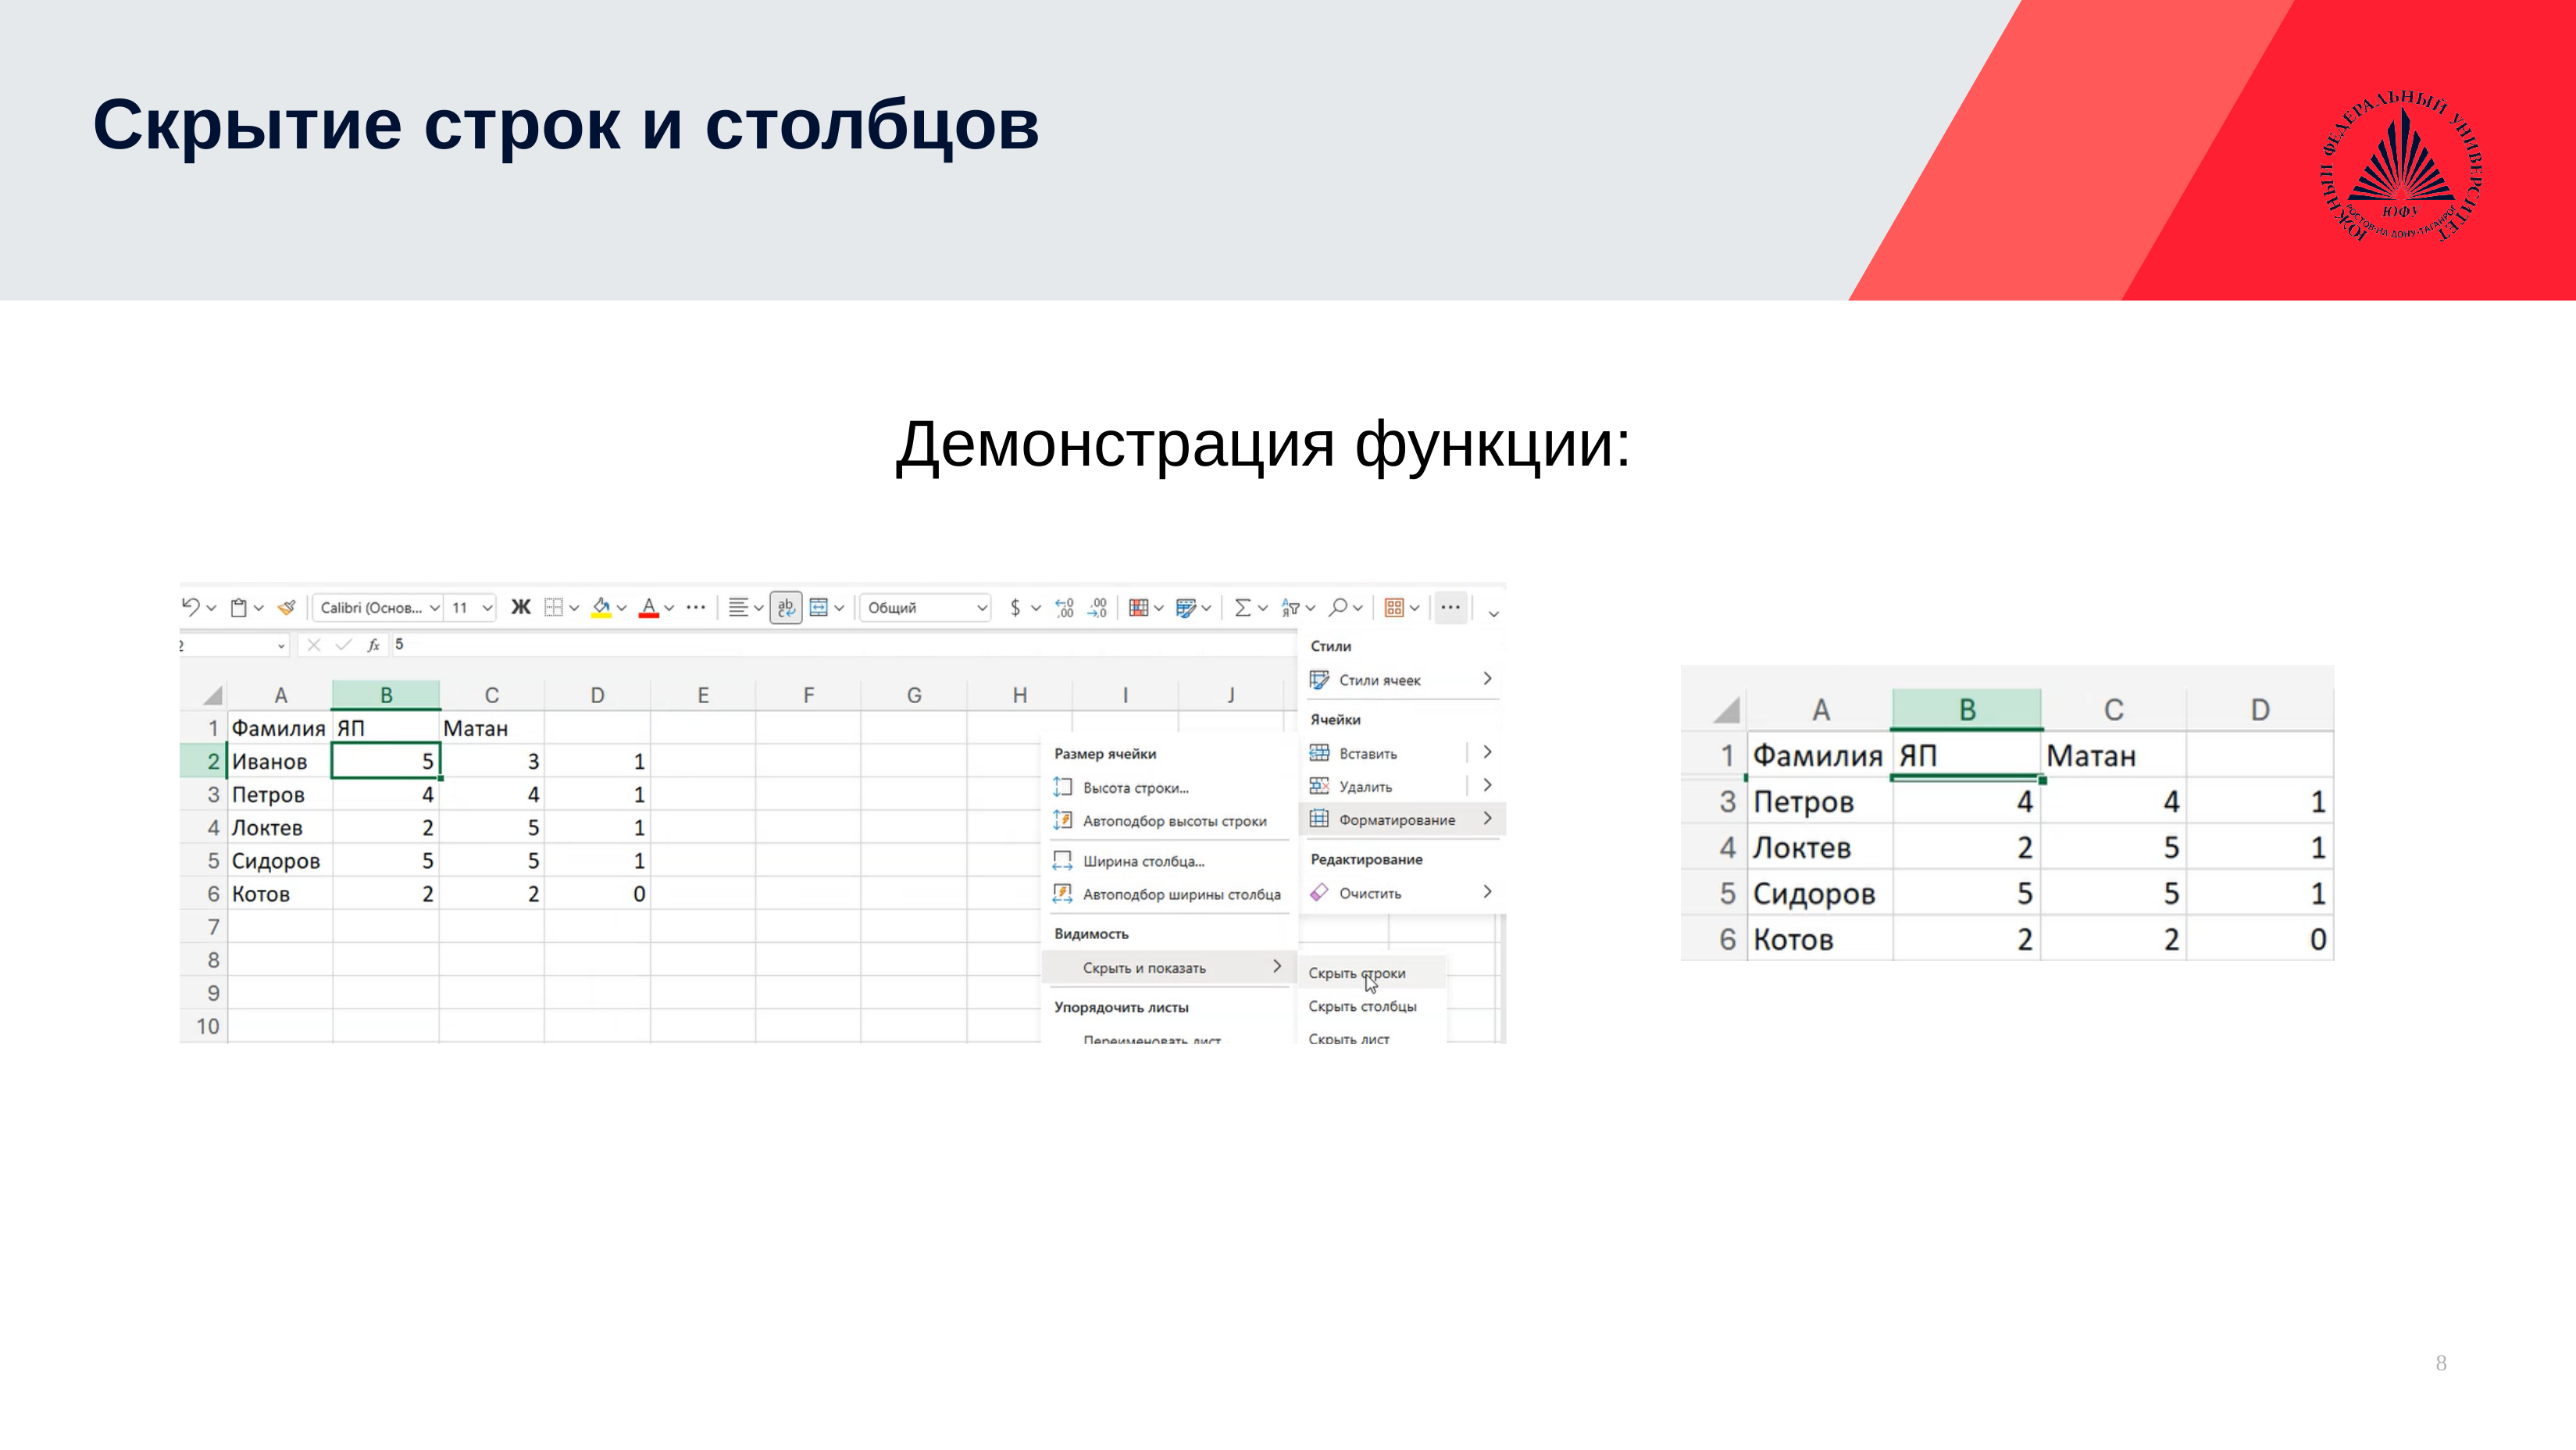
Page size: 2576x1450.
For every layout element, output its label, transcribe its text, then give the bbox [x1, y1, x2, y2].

title Скрытие строк и столбцов [92, 77, 1797, 165]
picture [1681, 664, 2335, 961]
picture [2321, 90, 2482, 242]
slide_number 8 [1854, 1348, 2447, 1421]
list Демонстрация функции: [346, 400, 2184, 480]
picture [179, 582, 1507, 1044]
